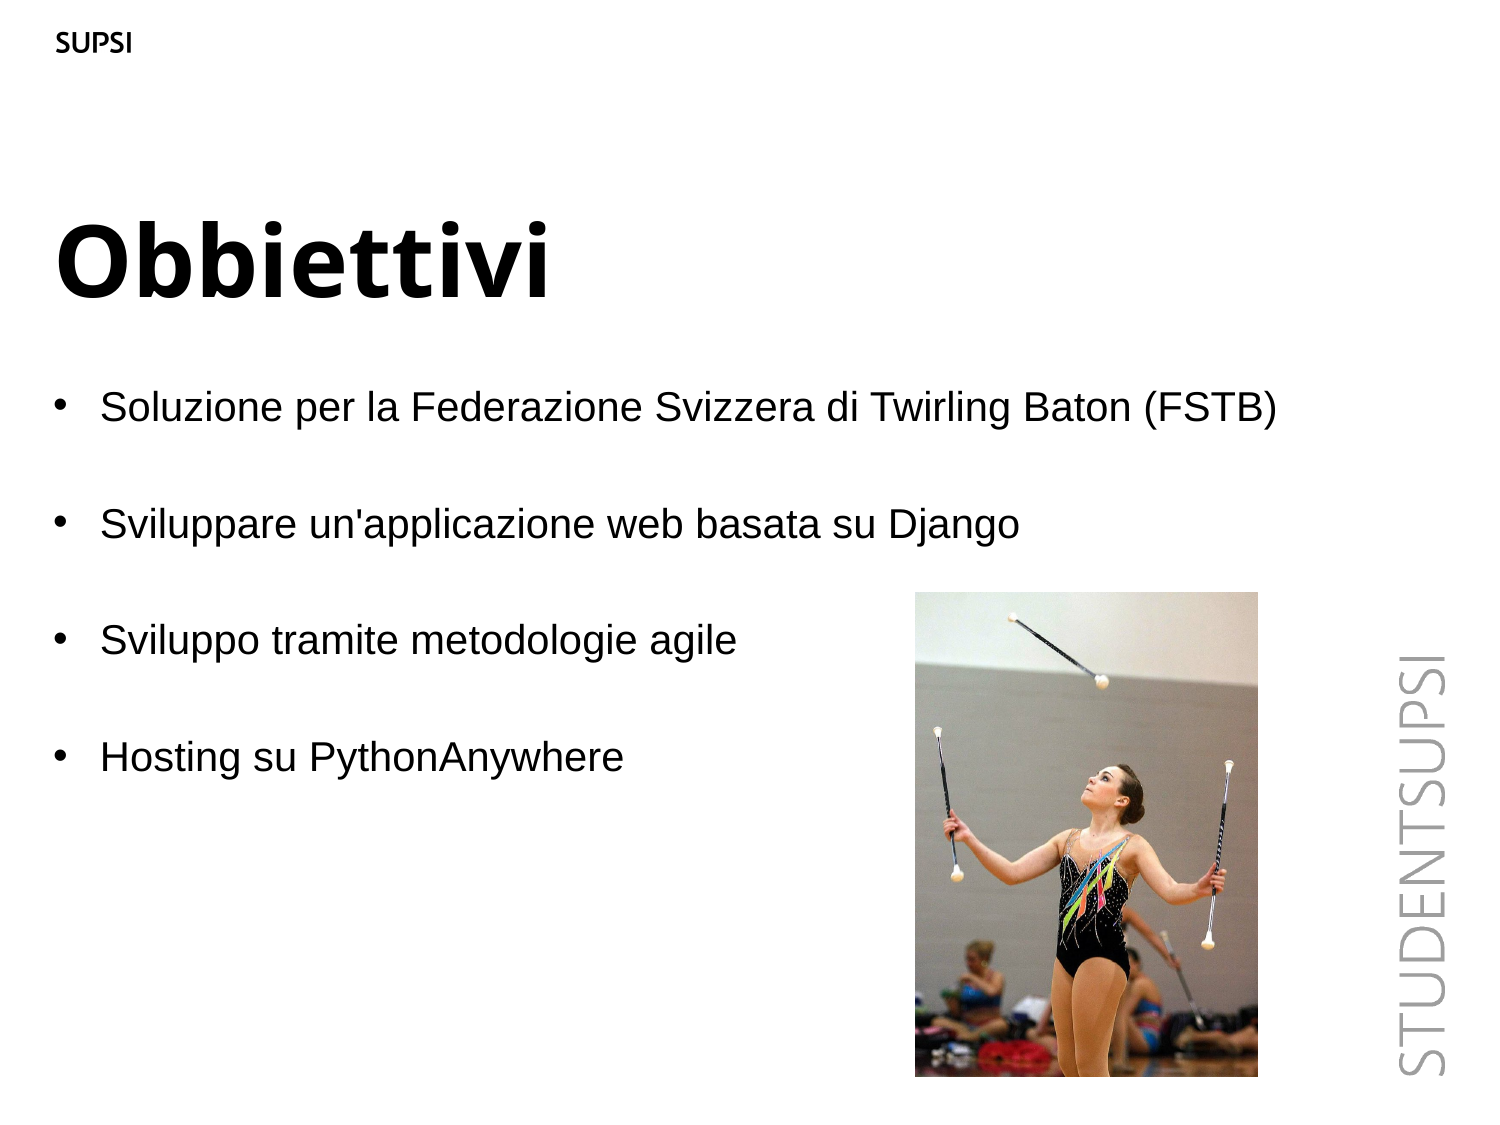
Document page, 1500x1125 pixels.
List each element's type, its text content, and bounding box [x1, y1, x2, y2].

picture [1399, 657, 1445, 1076]
picture [915, 592, 1259, 1077]
list Soluzione per la Federazione Svizzera di Twirling Baton (FSTB) Sviluppare un'applicazione web basata su Django Sviluppo tramite metodologie agile Hosting su PythonAnywhere [53, 379, 1365, 1077]
picture [56, 30, 134, 53]
list Obbiettivi [53, 197, 1341, 350]
